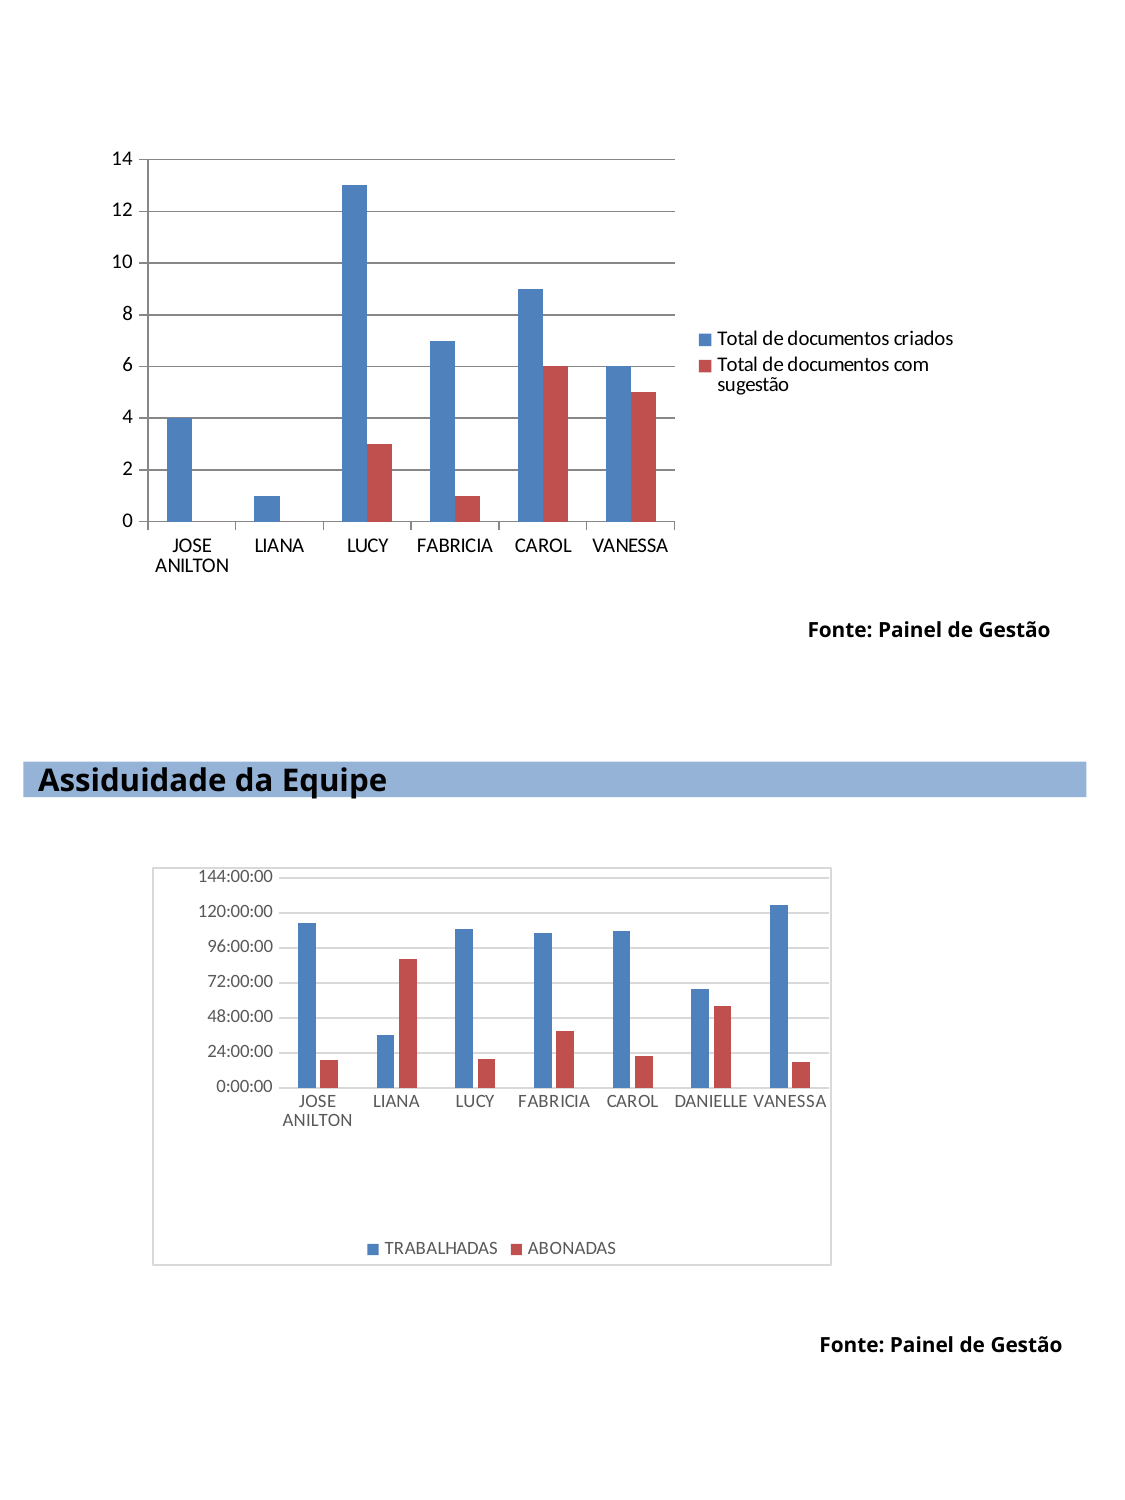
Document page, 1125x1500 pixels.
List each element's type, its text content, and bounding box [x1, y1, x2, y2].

text_box Assiduidade da Equipe [21, 760, 1089, 799]
chart [93, 140, 973, 587]
text_box Fonte: Painel de Gestão [792, 609, 1066, 650]
text_box Fonte: Painel de Gestão [804, 1324, 1078, 1364]
chart [152, 866, 833, 1266]
